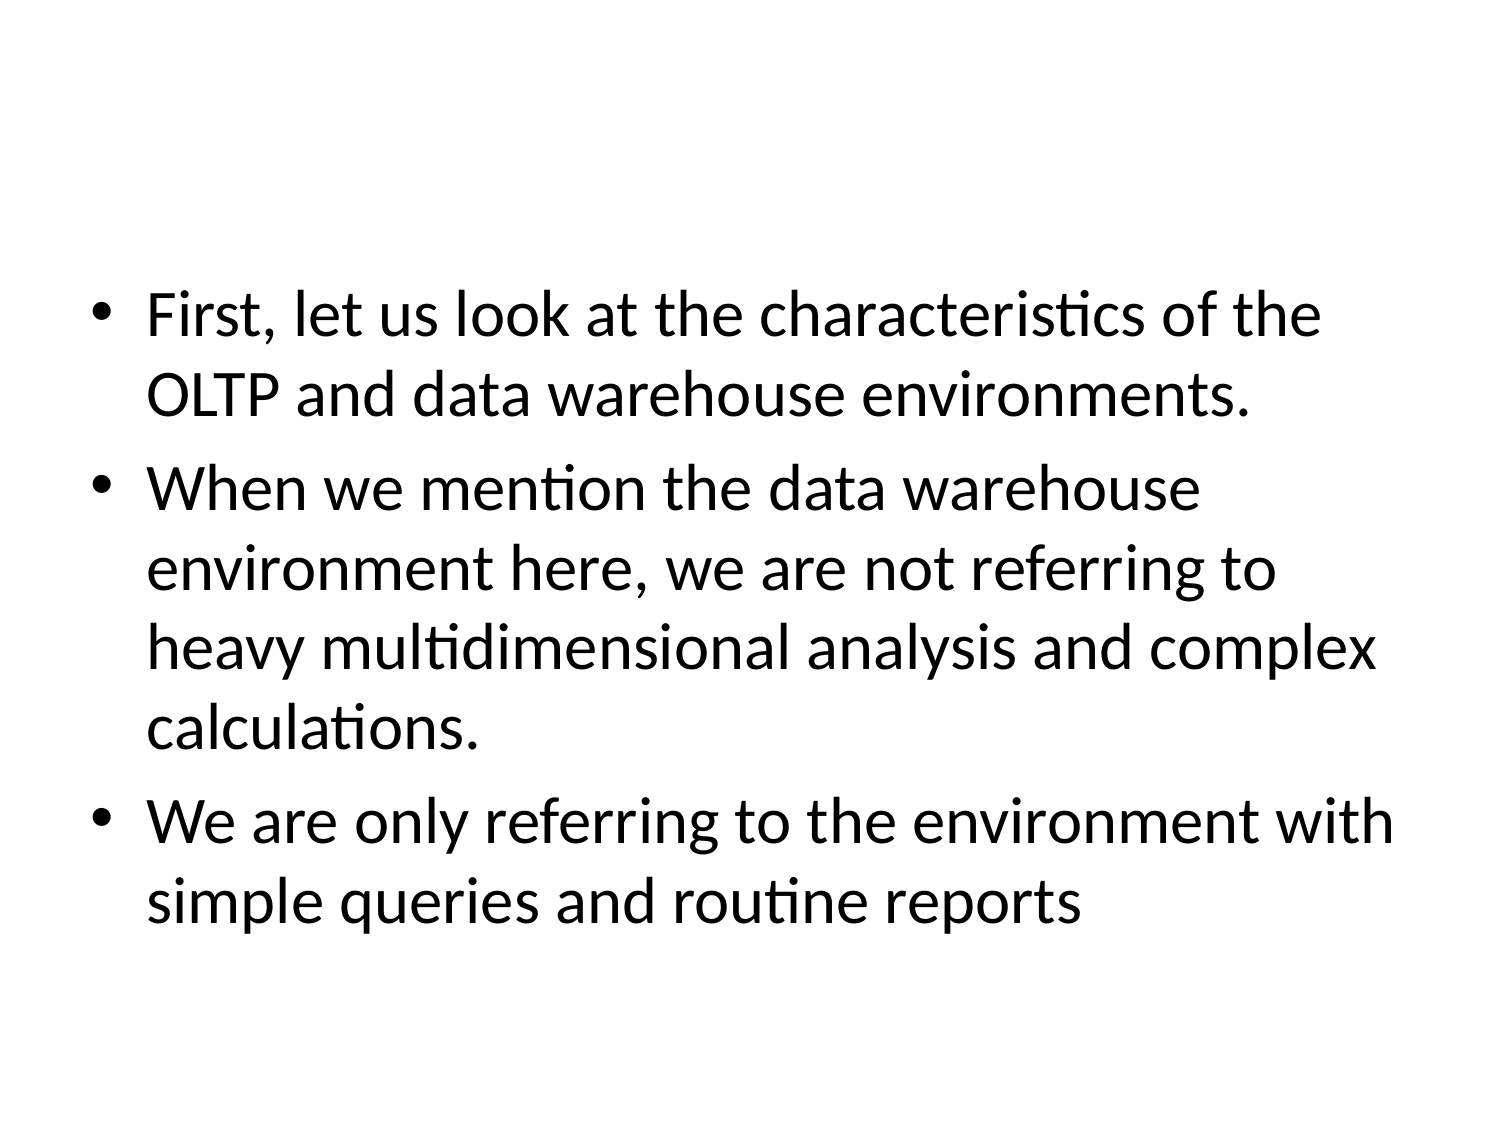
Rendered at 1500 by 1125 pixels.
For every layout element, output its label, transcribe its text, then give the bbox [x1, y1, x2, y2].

list First, let us look at the characteristics of the OLTP and data warehouse environments. When we mention the data warehouse environment here, we are not referring to heavy multidimensional analysis and complex calculations. We are only referring to the environment with simple queries and routine reports [75, 262, 1425, 1005]
